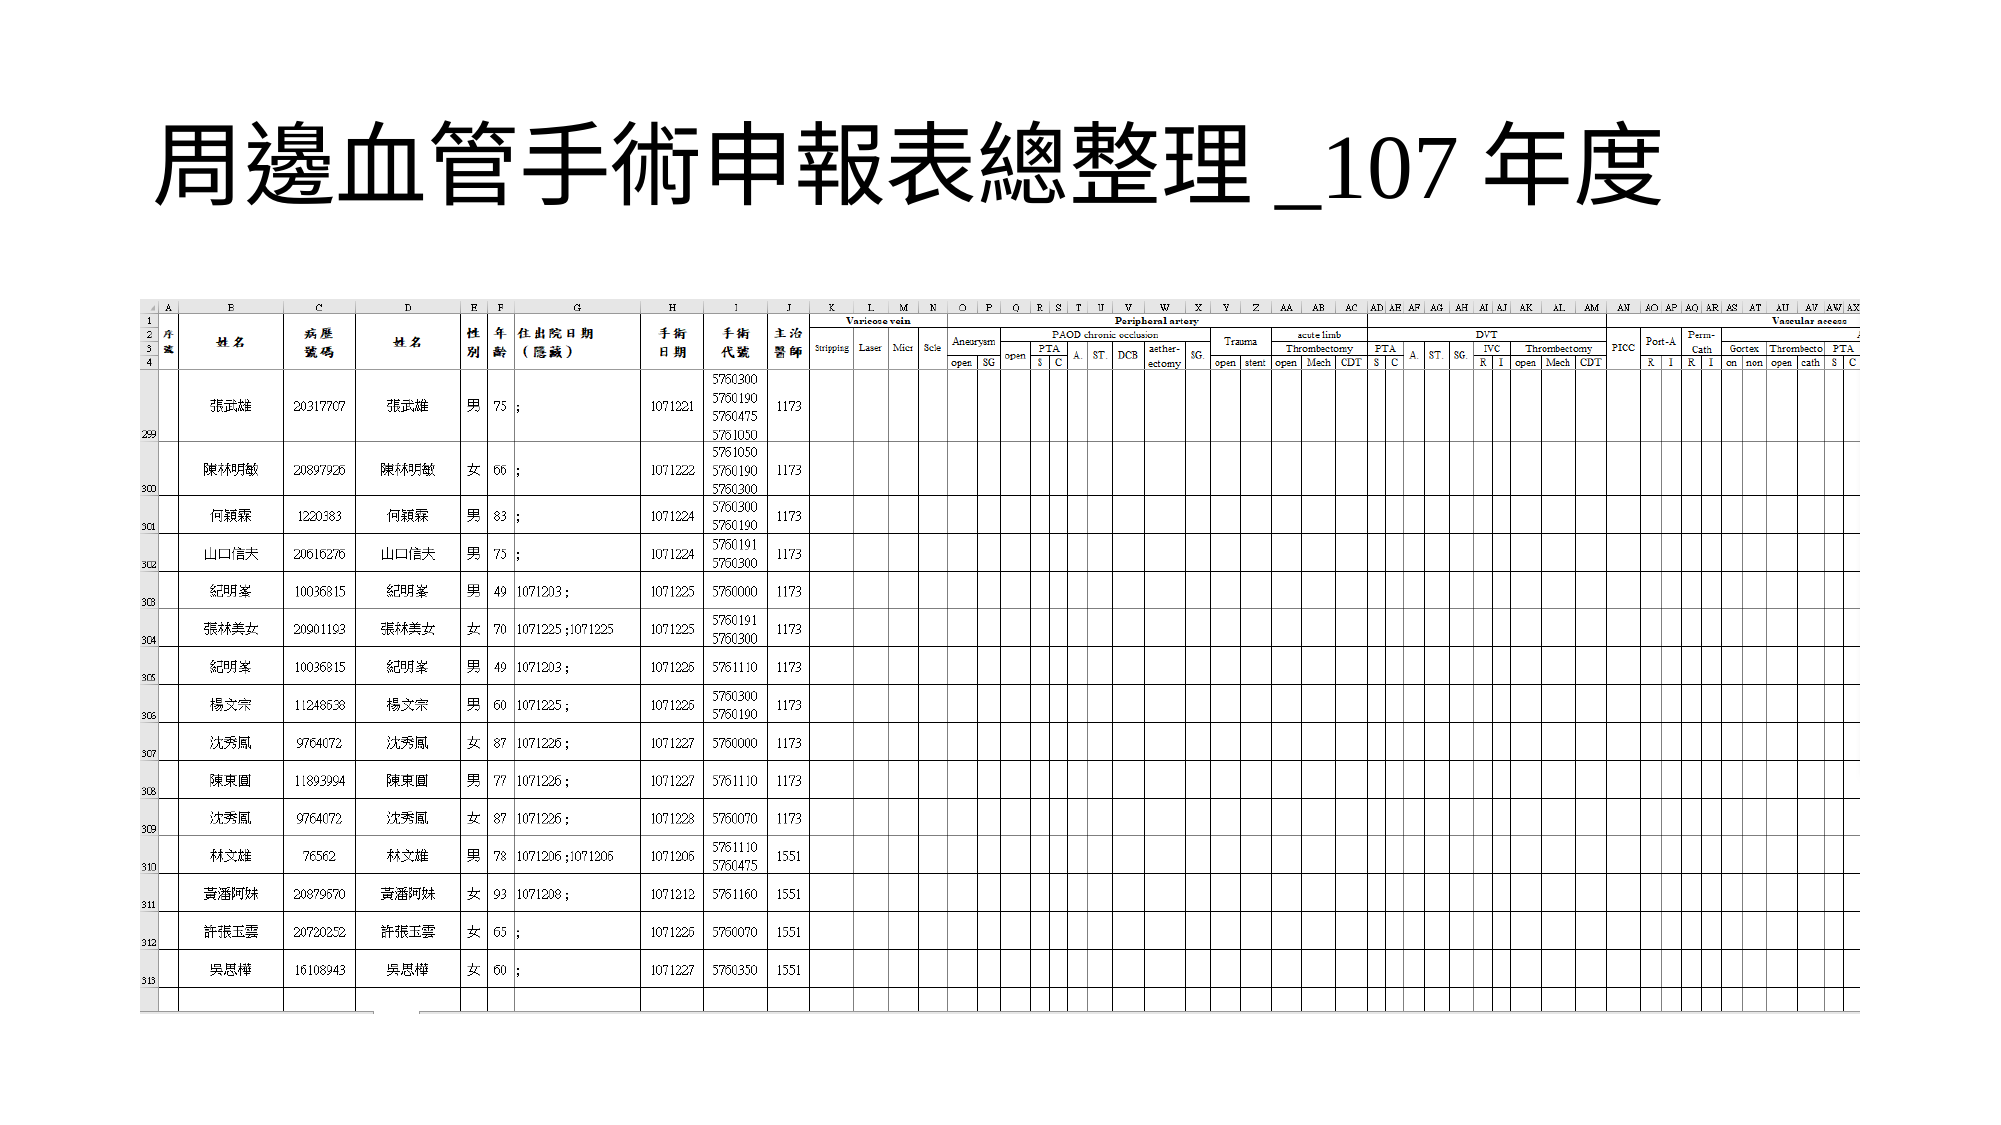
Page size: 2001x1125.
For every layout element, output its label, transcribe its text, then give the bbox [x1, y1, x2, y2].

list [140, 299, 1860, 1014]
title 周邊血管手術申報表總整理_107年度 [137, 59, 1863, 278]
